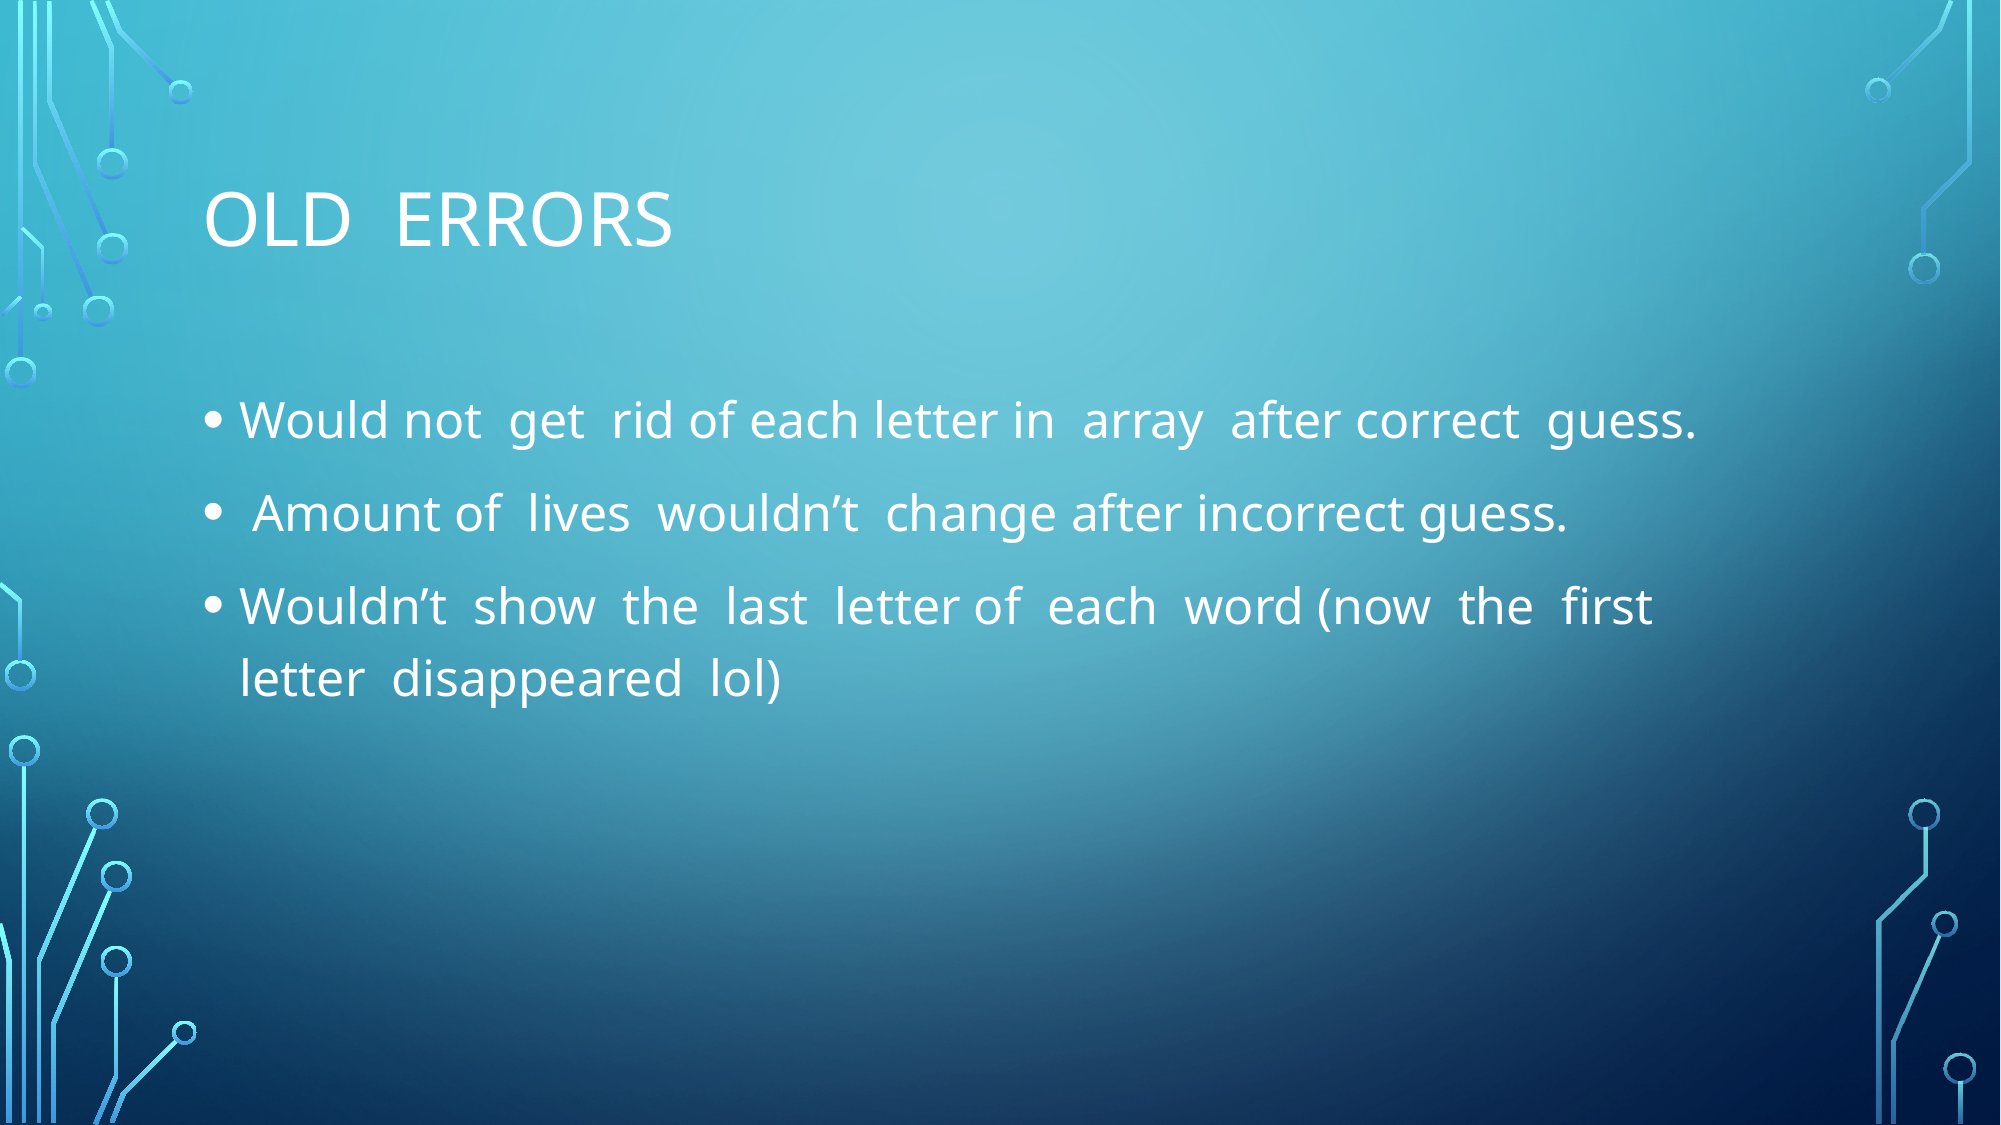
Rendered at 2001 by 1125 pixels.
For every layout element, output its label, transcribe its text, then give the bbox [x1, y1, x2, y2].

title Old errors [187, 101, 1813, 344]
list Would not get rid of each letter in array after correct guess. Amount of lives wouldn’t change after incorrect guess. Wouldn’t show the last letter of each word (now the first letter disappeared lol) [187, 369, 1813, 950]
